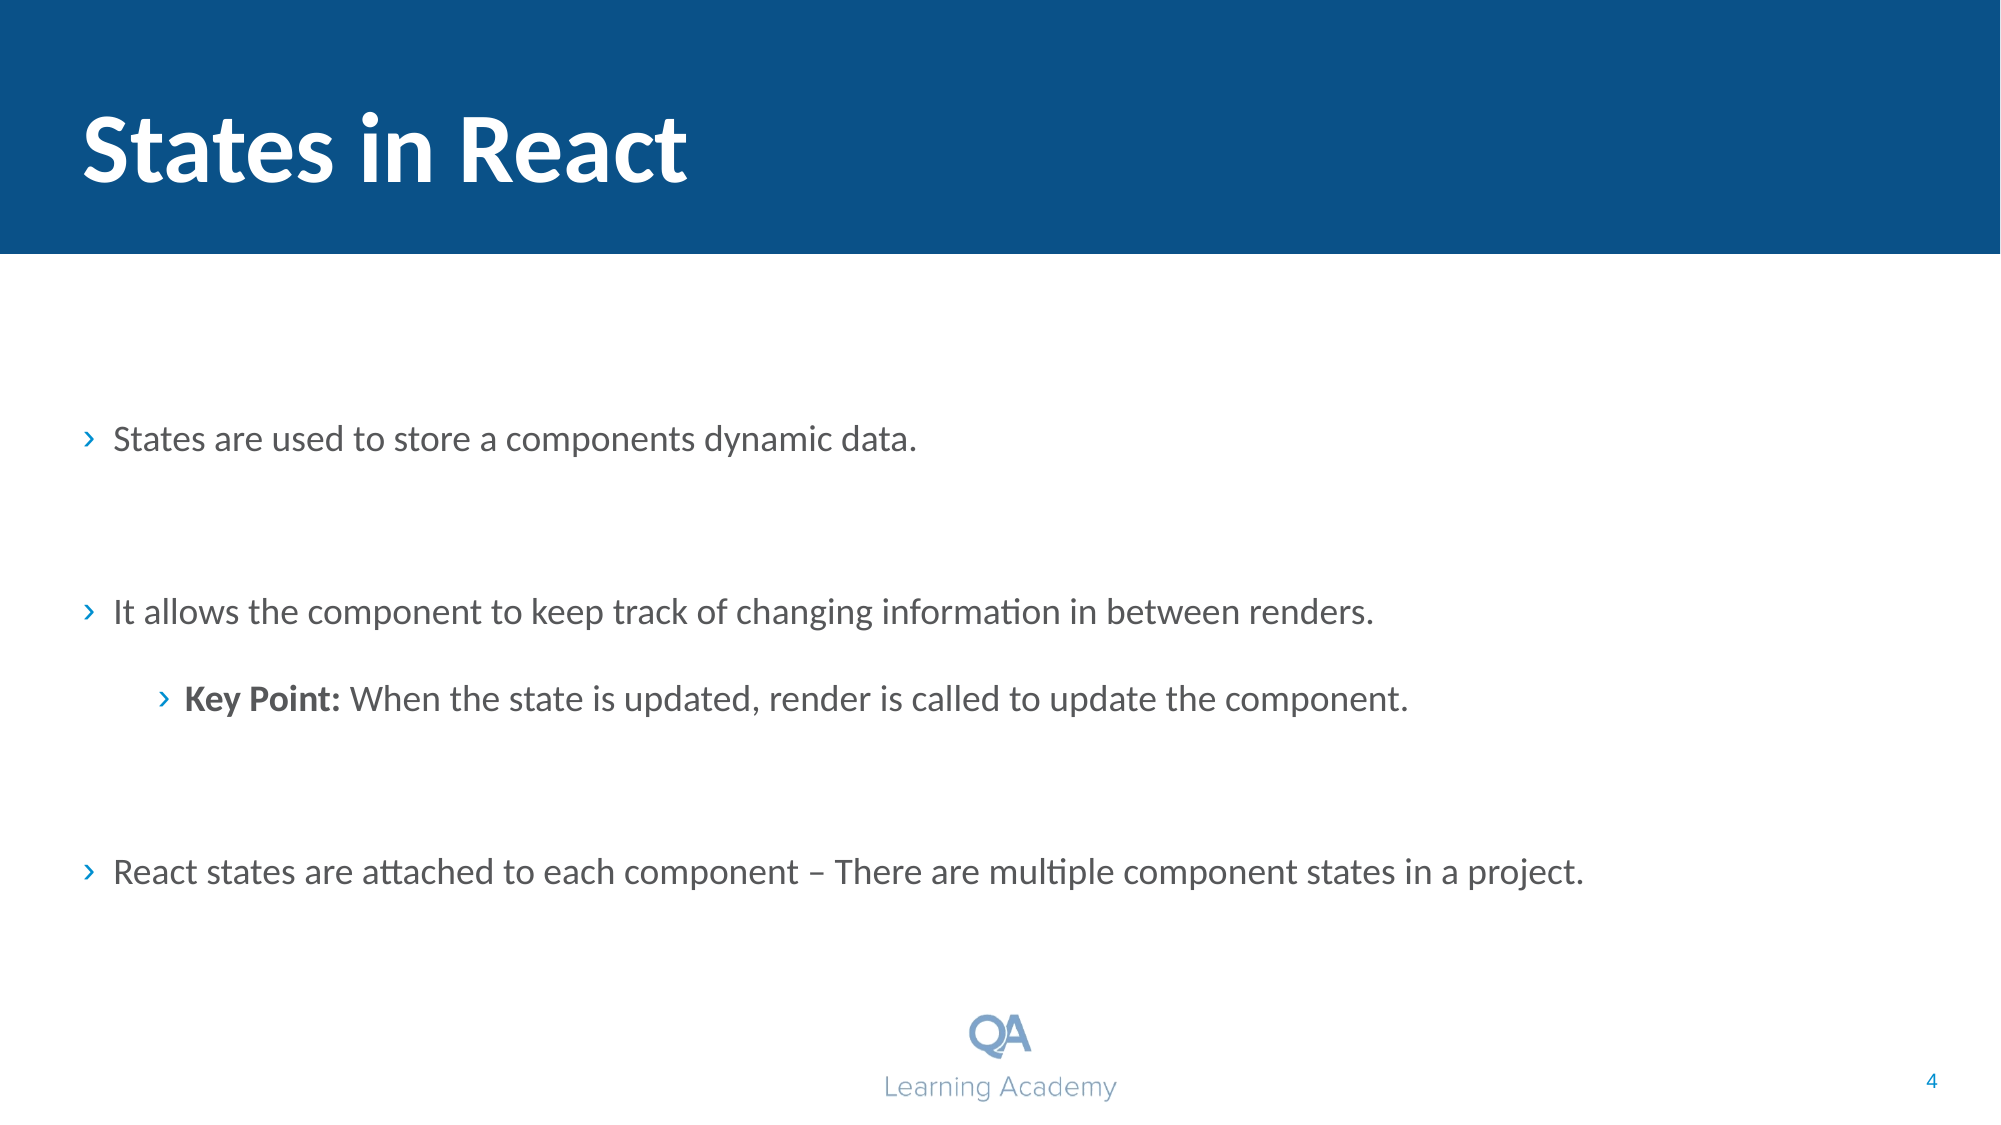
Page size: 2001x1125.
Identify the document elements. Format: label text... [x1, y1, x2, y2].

list States are used to store a components dynamic data. It allows the component to keep track of changing information in between renders. Key Point: When the state is updated, render is called to update the component. React states are attached to each component – There are multiple component states in a project. [67, 306, 1939, 1000]
title States in React [67, 20, 1565, 210]
